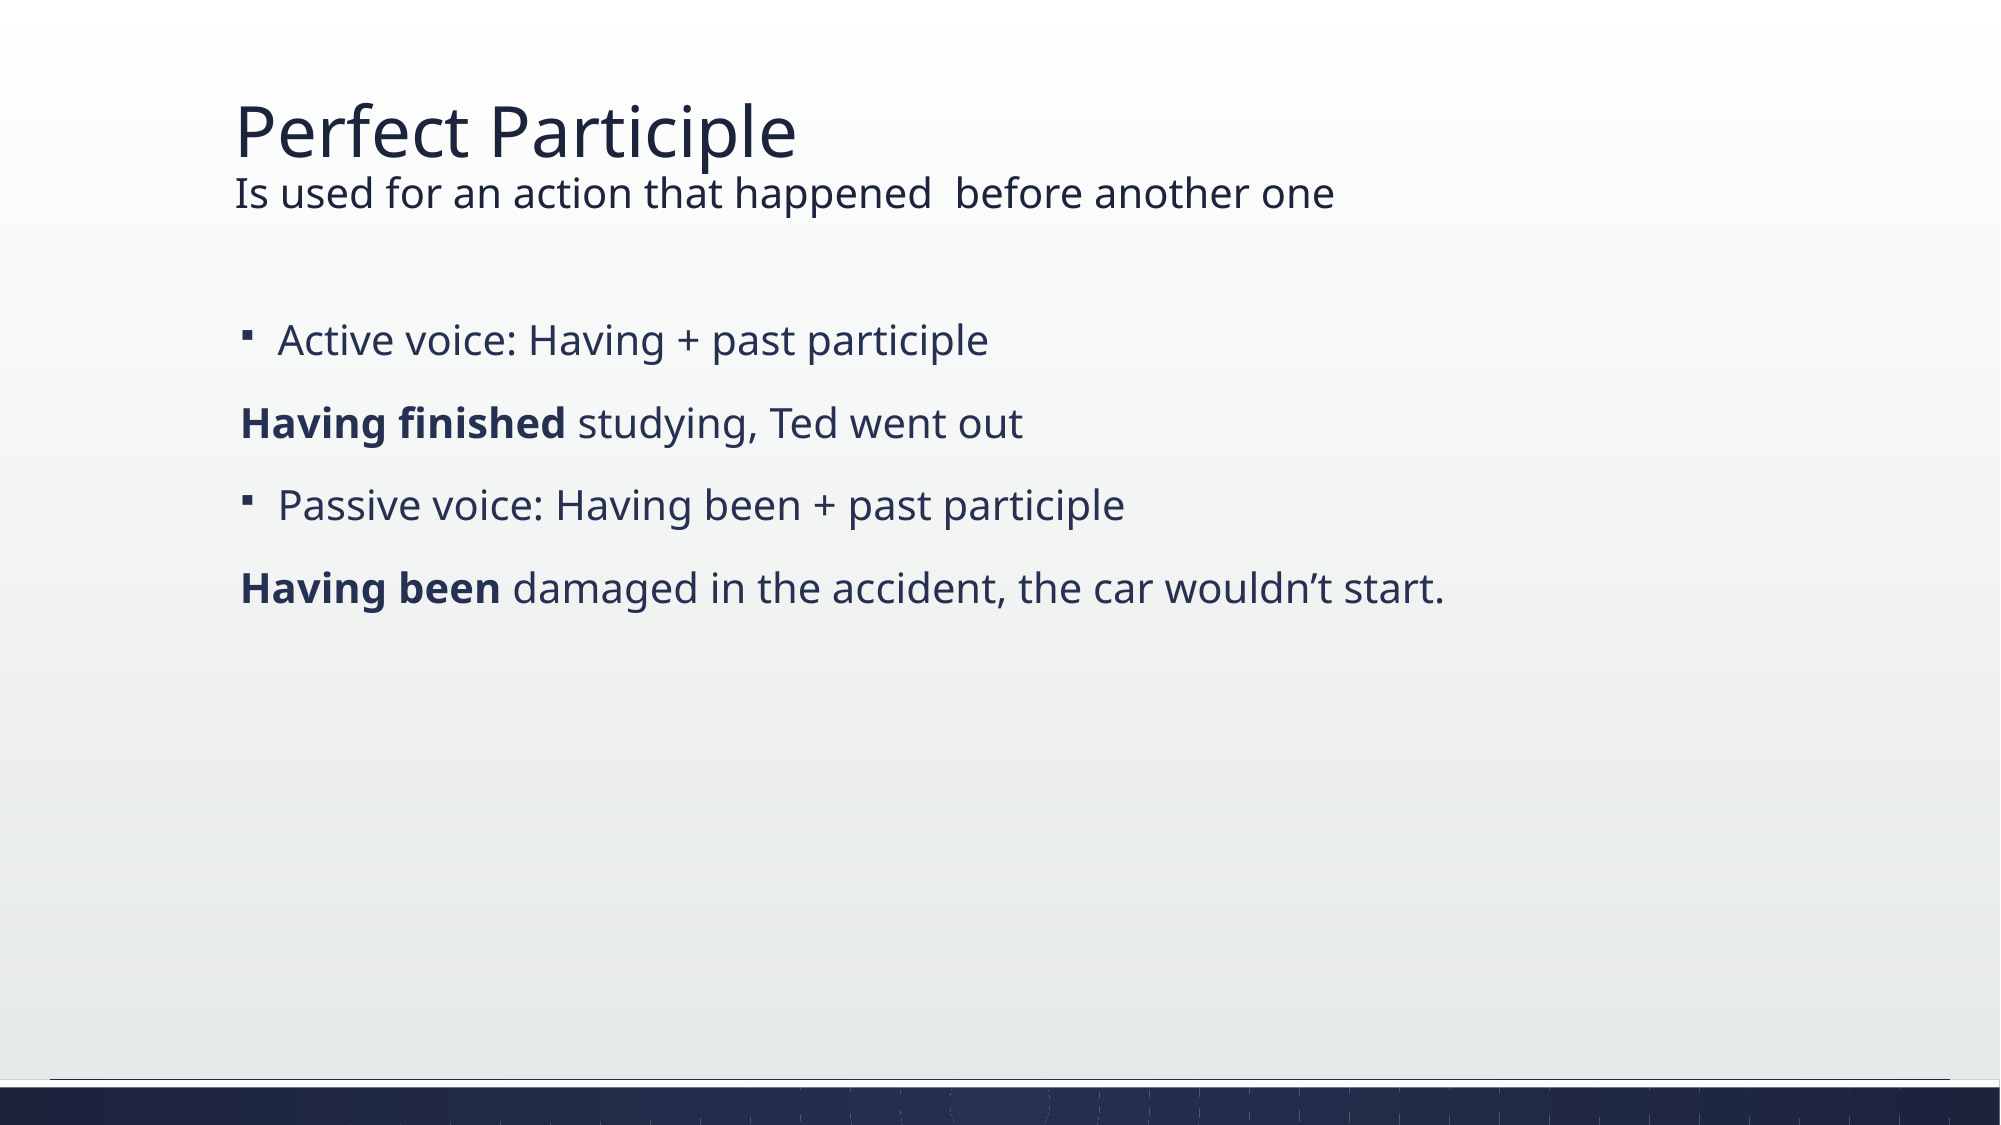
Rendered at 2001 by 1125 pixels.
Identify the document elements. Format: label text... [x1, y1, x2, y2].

list Active voice: Having + past participle Having finished studying, Ted went out Passive voice: Having been + past participle Having been damaged in the accident, the car wouldn’t start. [219, 311, 1571, 989]
title Perfect Participle Is used for an action that happened before another one [219, 76, 1780, 225]
